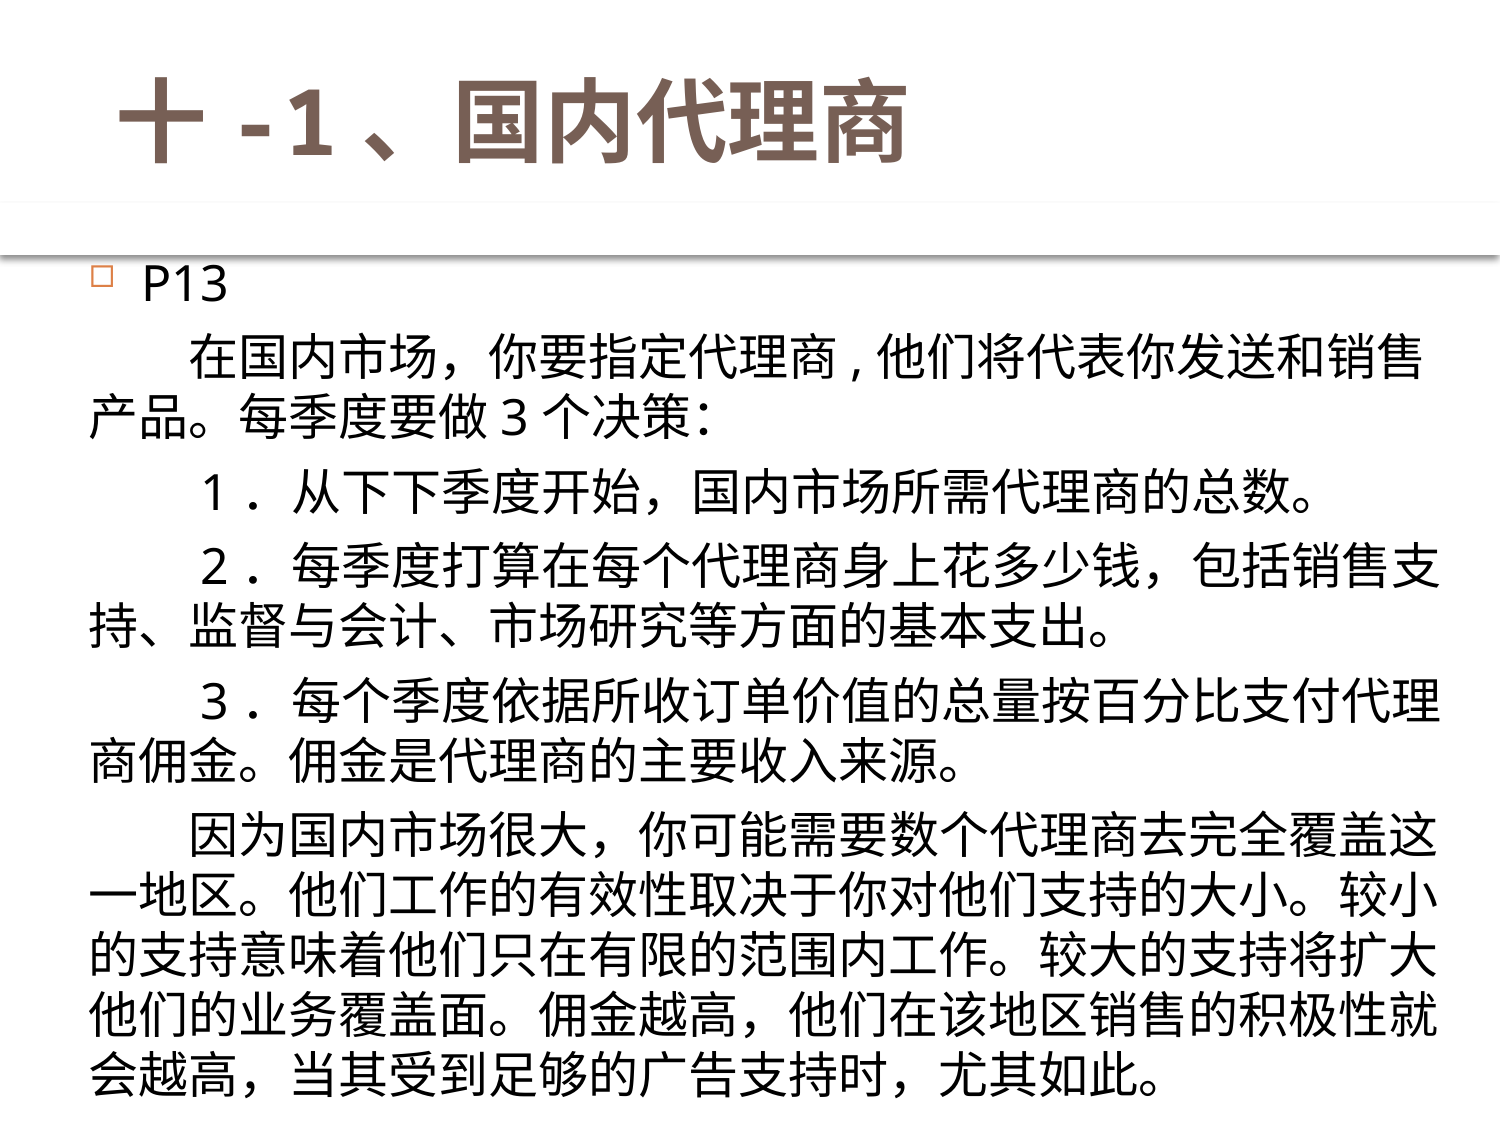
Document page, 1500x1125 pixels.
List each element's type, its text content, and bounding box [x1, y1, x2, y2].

list P13 在国内市场，你要指定代理商,他们将代表你发送和销售产品。每季度要做3个决策： 1．从下下季度开始，国内市场所需代理商的总数。 2．每季度打算在每个代理商身上花多少钱，包括销售支持、监督与会计、市场研究等方面的基本支出。 3．每个季度依据所收订单价值的总量按百分比支付代理商佣金。佣金是代理商的主要收入来源。 因为国内市场很大，你可能需要数个代理商去完全覆盖这一地区。他们工作的有效性取决于你对他们支持的大小。较小的支持意味着他们只在有限的范围内工作。较大的支持将扩大他们的业务覆盖面。佣金越高，他们在该地区销售的积极性就会越高，当其受到足够的广告支持时，尤其如此。 [73, 243, 1459, 1114]
title 十-1、国内代理商 [100, 37, 1438, 200]
